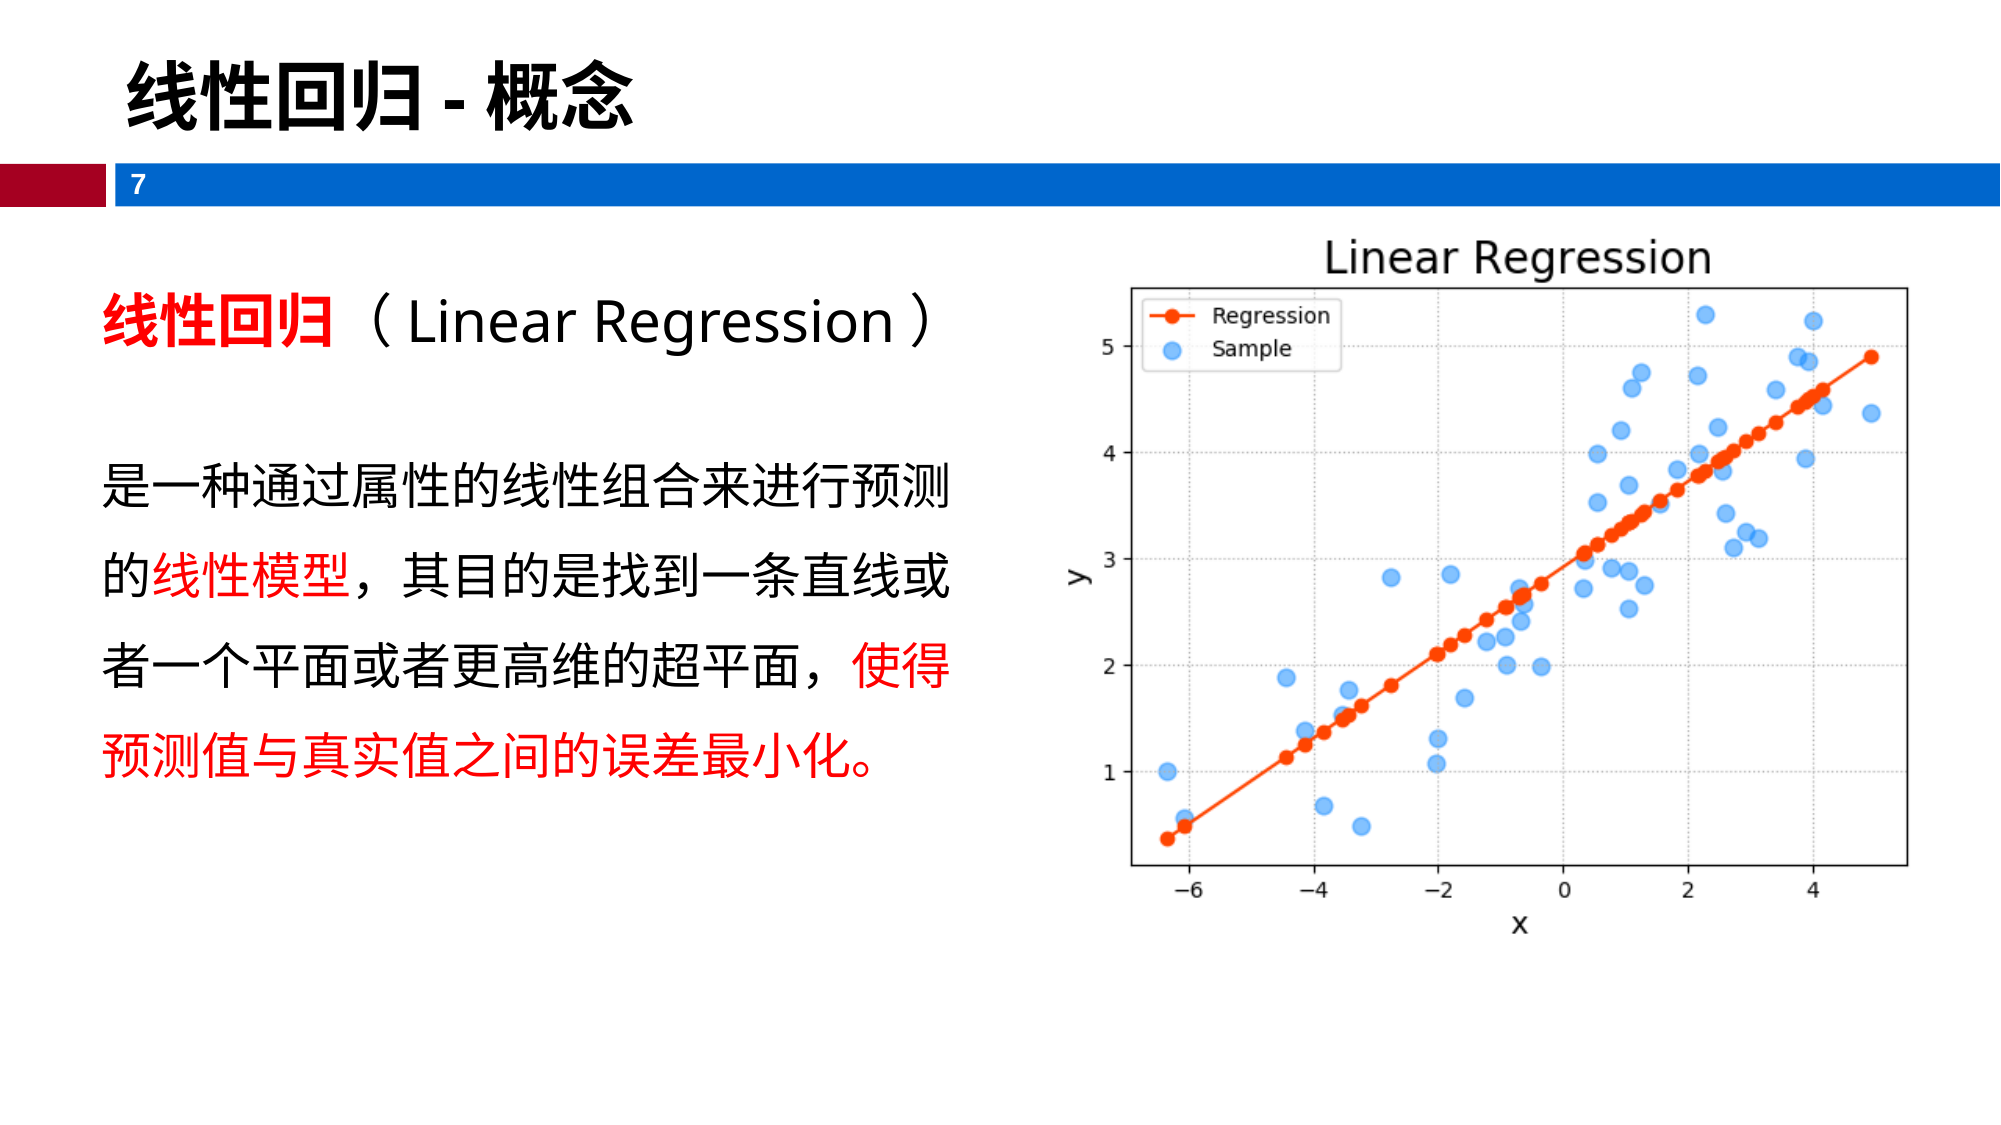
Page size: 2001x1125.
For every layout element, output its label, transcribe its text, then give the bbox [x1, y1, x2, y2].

title 线性回归-概念 [109, 38, 2000, 150]
picture [1060, 209, 1939, 946]
text_box 线性回归（Linear Regression） 是一种通过属性的线性组合来进行预测的线性模型，其目的是找到一条直线或者一个平面或者更高维的超平面，使得预测值与真实值之间的误差最小化。 [86, 277, 994, 792]
